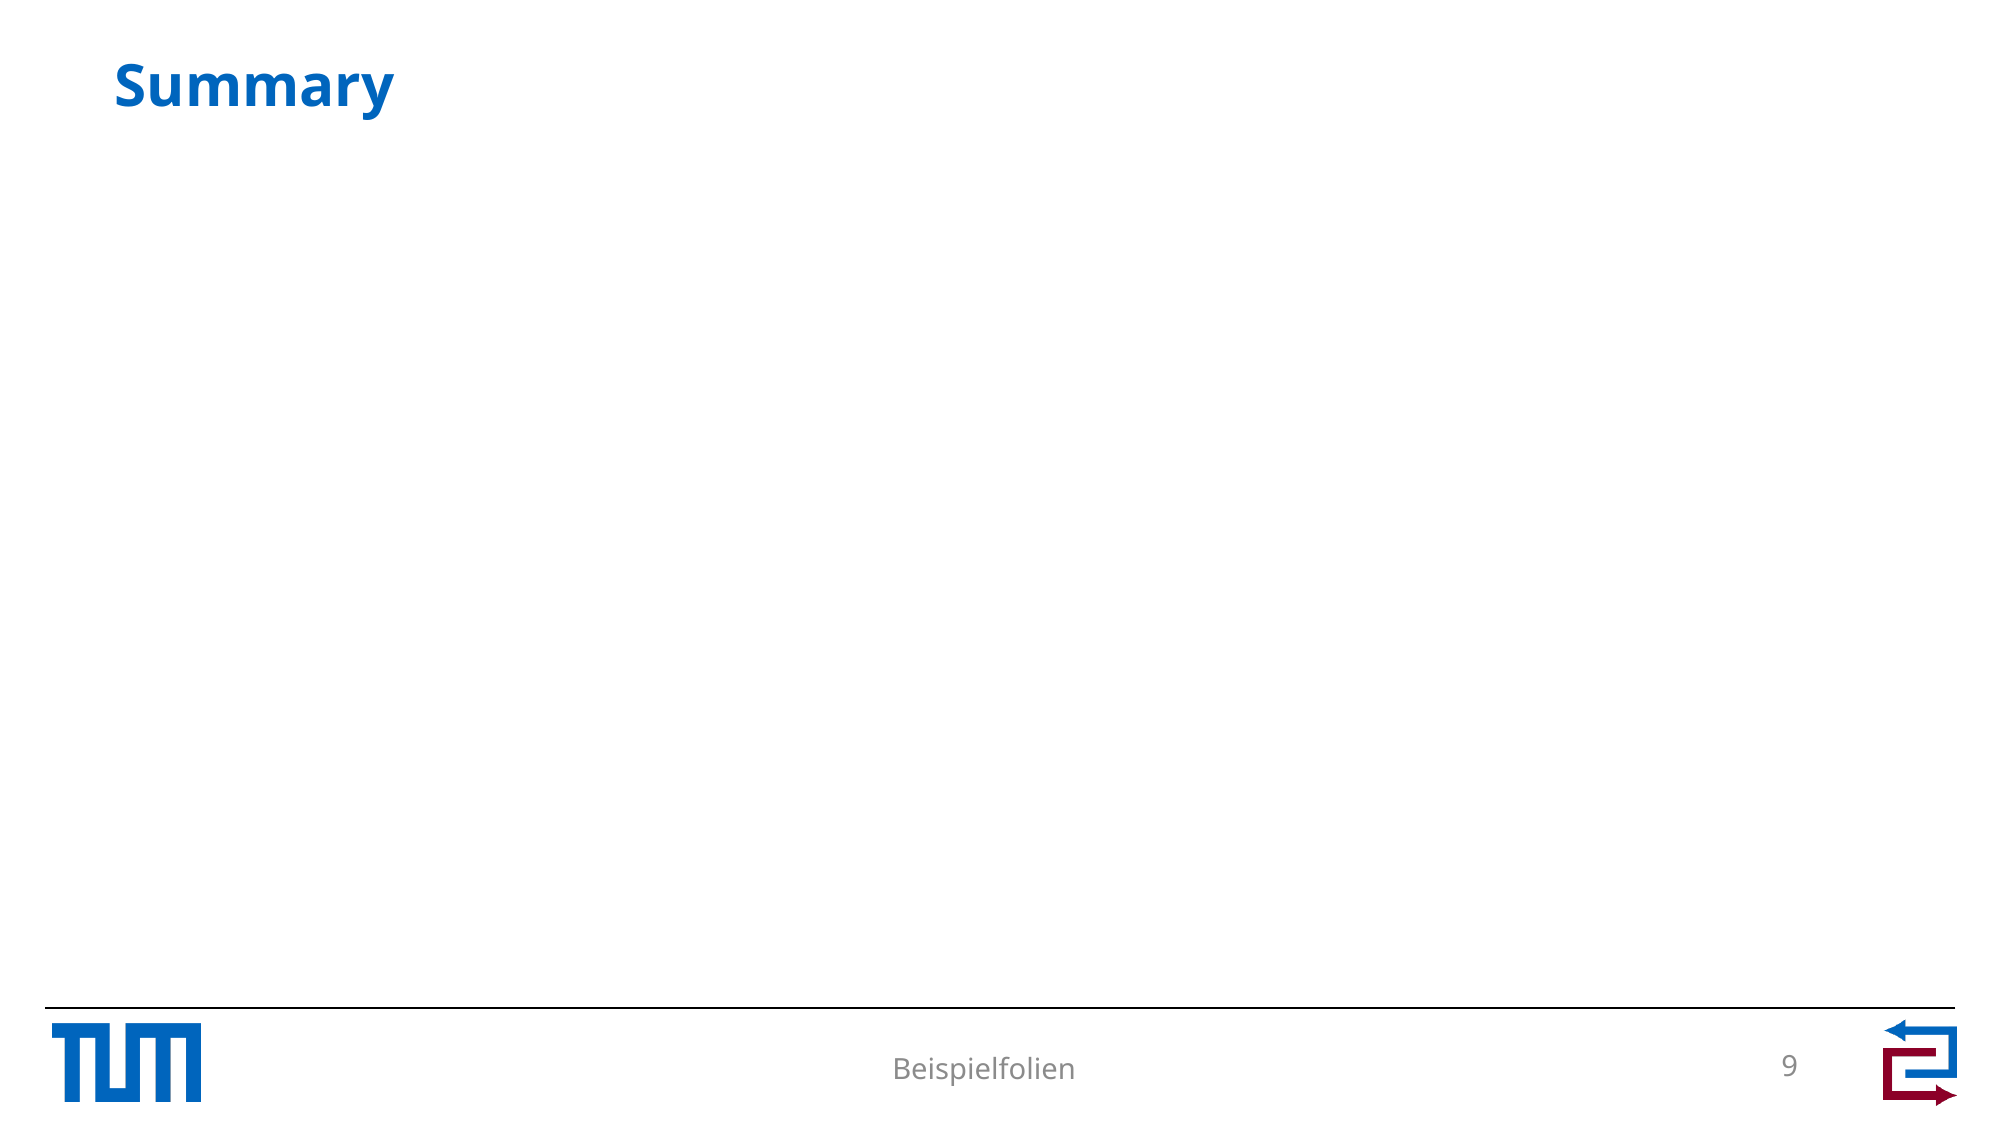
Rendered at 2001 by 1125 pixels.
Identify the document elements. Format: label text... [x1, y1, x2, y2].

picture [1883, 1019, 1957, 1106]
slide_number 9 [1629, 1036, 1814, 1097]
title Summary [99, 23, 1532, 143]
footer Beispielfolien [338, 1037, 1630, 1099]
picture [52, 1023, 201, 1102]
